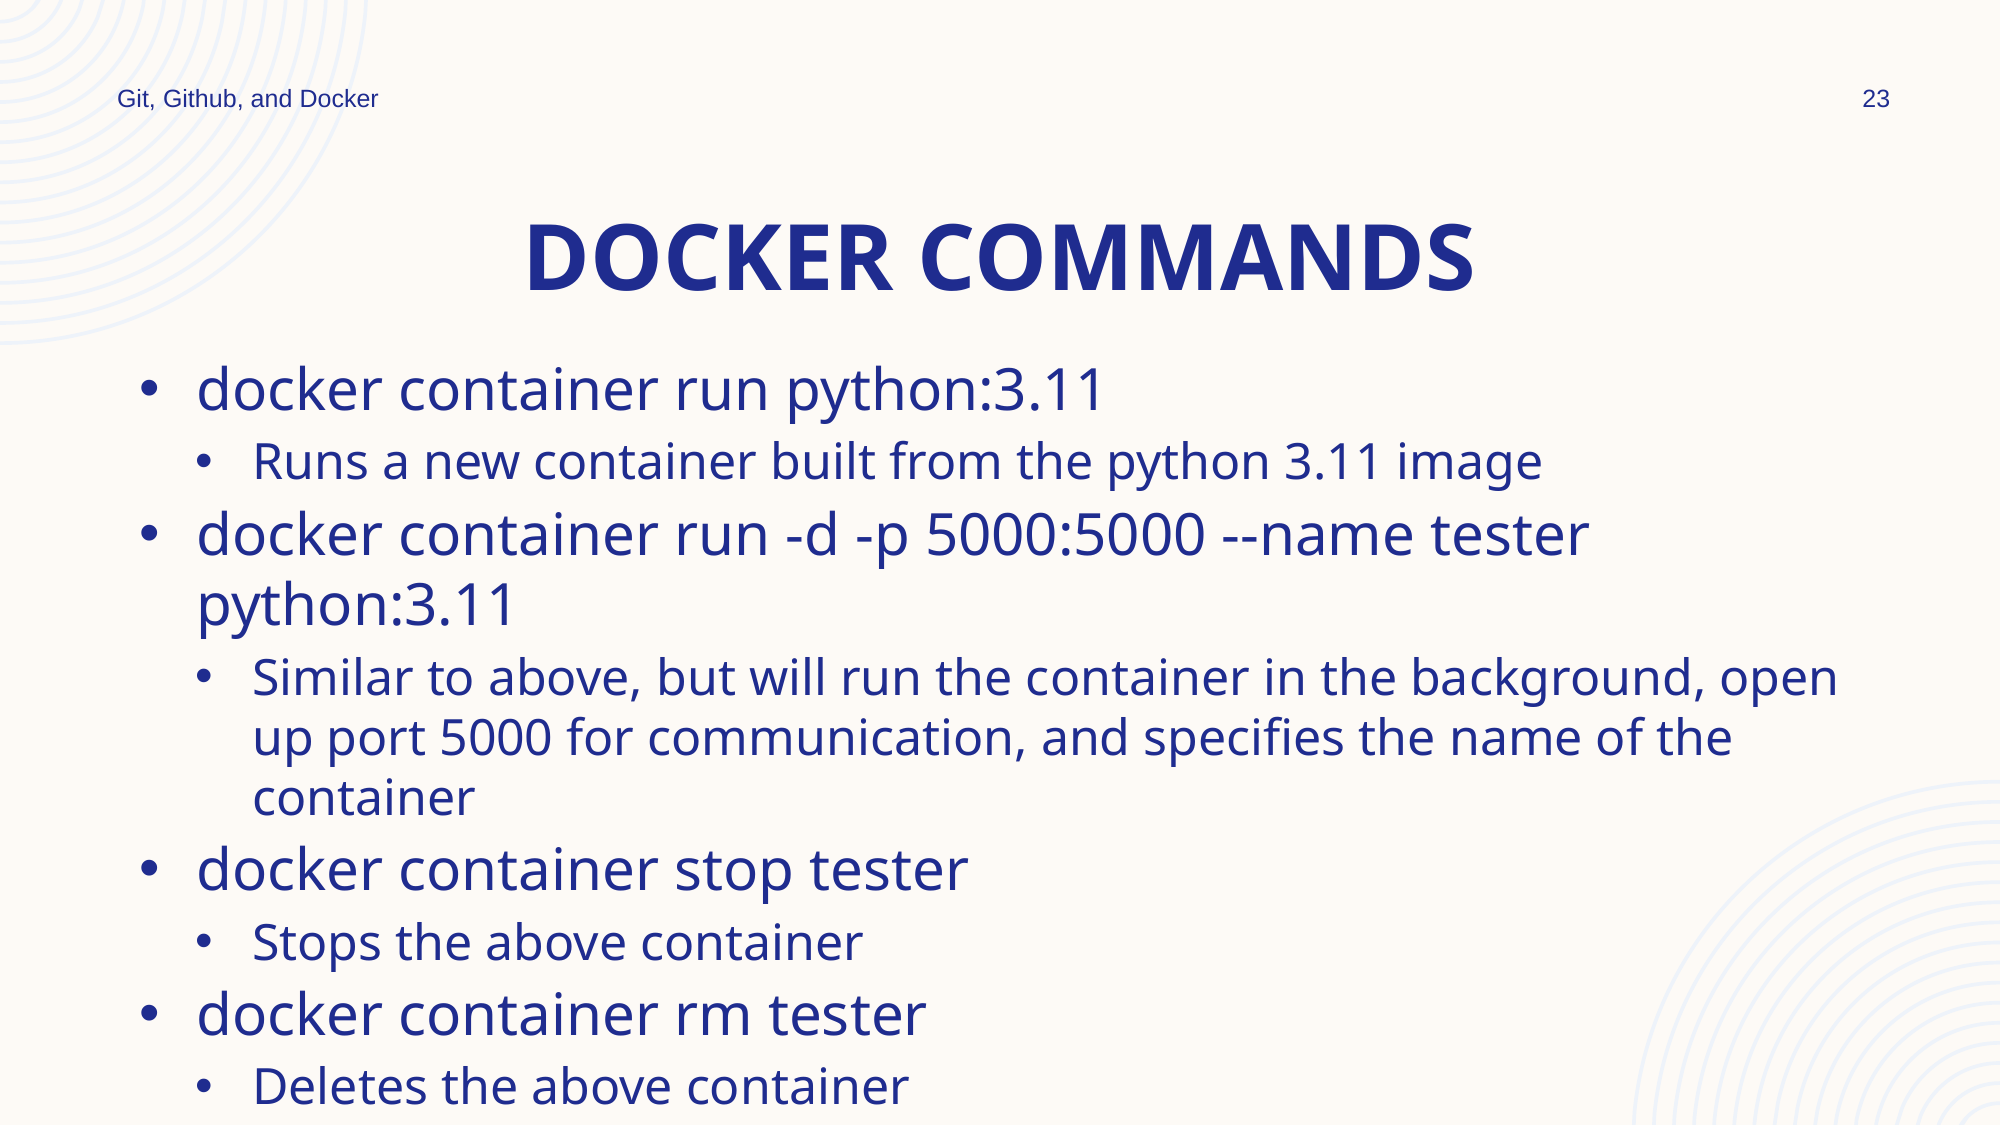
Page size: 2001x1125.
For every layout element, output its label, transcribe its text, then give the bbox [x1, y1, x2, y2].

footer Git, Github, and Docker [101, 75, 627, 120]
list docker container run python:3.11 Runs a new container built from the python 3.11 image docker container run -d -p 5000:5000 --name tester python:3.11 Similar to above, but will run the container in the background, open up port 5000 for communication, and specifies the name of the container docker container stop tester Stops the above container docker container rm tester Deletes the above container [124, 345, 1875, 1050]
title Docker commands [124, 199, 1875, 326]
slide_number 23 [1795, 75, 1958, 120]
